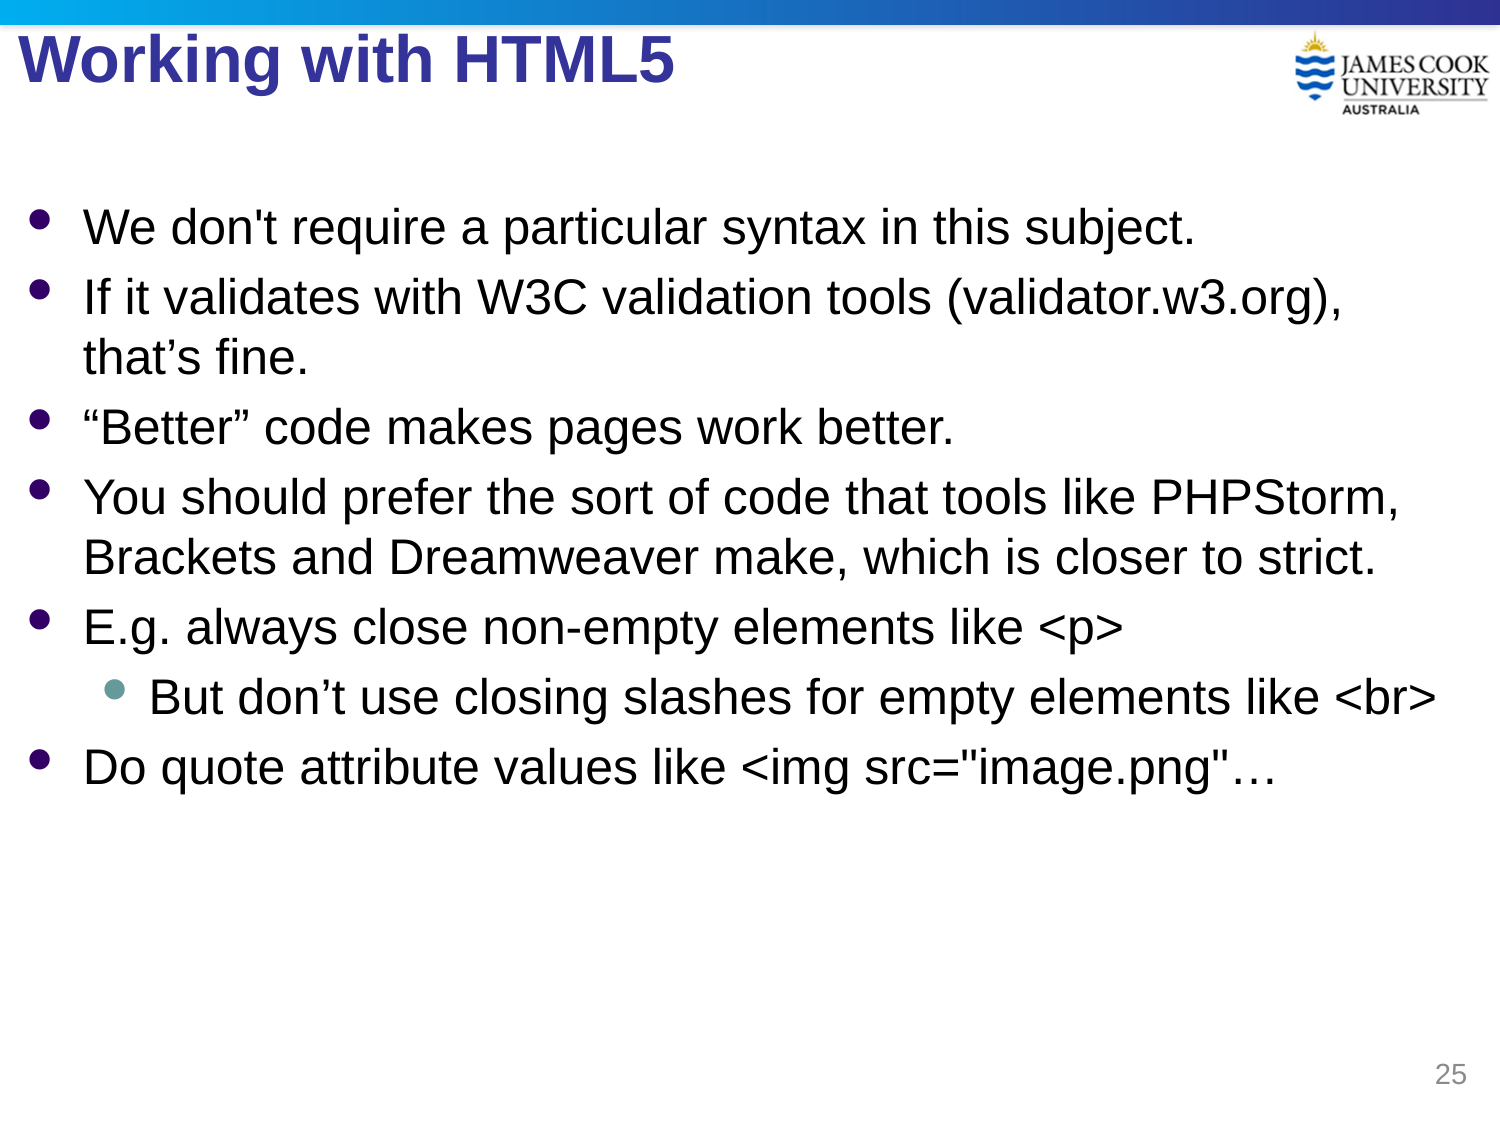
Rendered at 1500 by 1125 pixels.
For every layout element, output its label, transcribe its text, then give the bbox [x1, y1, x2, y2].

list We don't require a particular syntax in this subject. If it validates with W3C validation tools (validator.w3.org), that’s fine. “Better” code makes pages work better. You should prefer the sort of code that tools like PHPStorm, Brackets and Dreamweaver make, which is closer to strict. E.g. always close non-empty elements like <p> But don’t use closing slashes for empty elements like <br> Do quote attribute values like <img src="image.png"… [11, 186, 1477, 1029]
slide_number 25 [1074, 1042, 1483, 1103]
title Working with HTML5 [3, 8, 1411, 89]
picture [1287, 25, 1500, 123]
